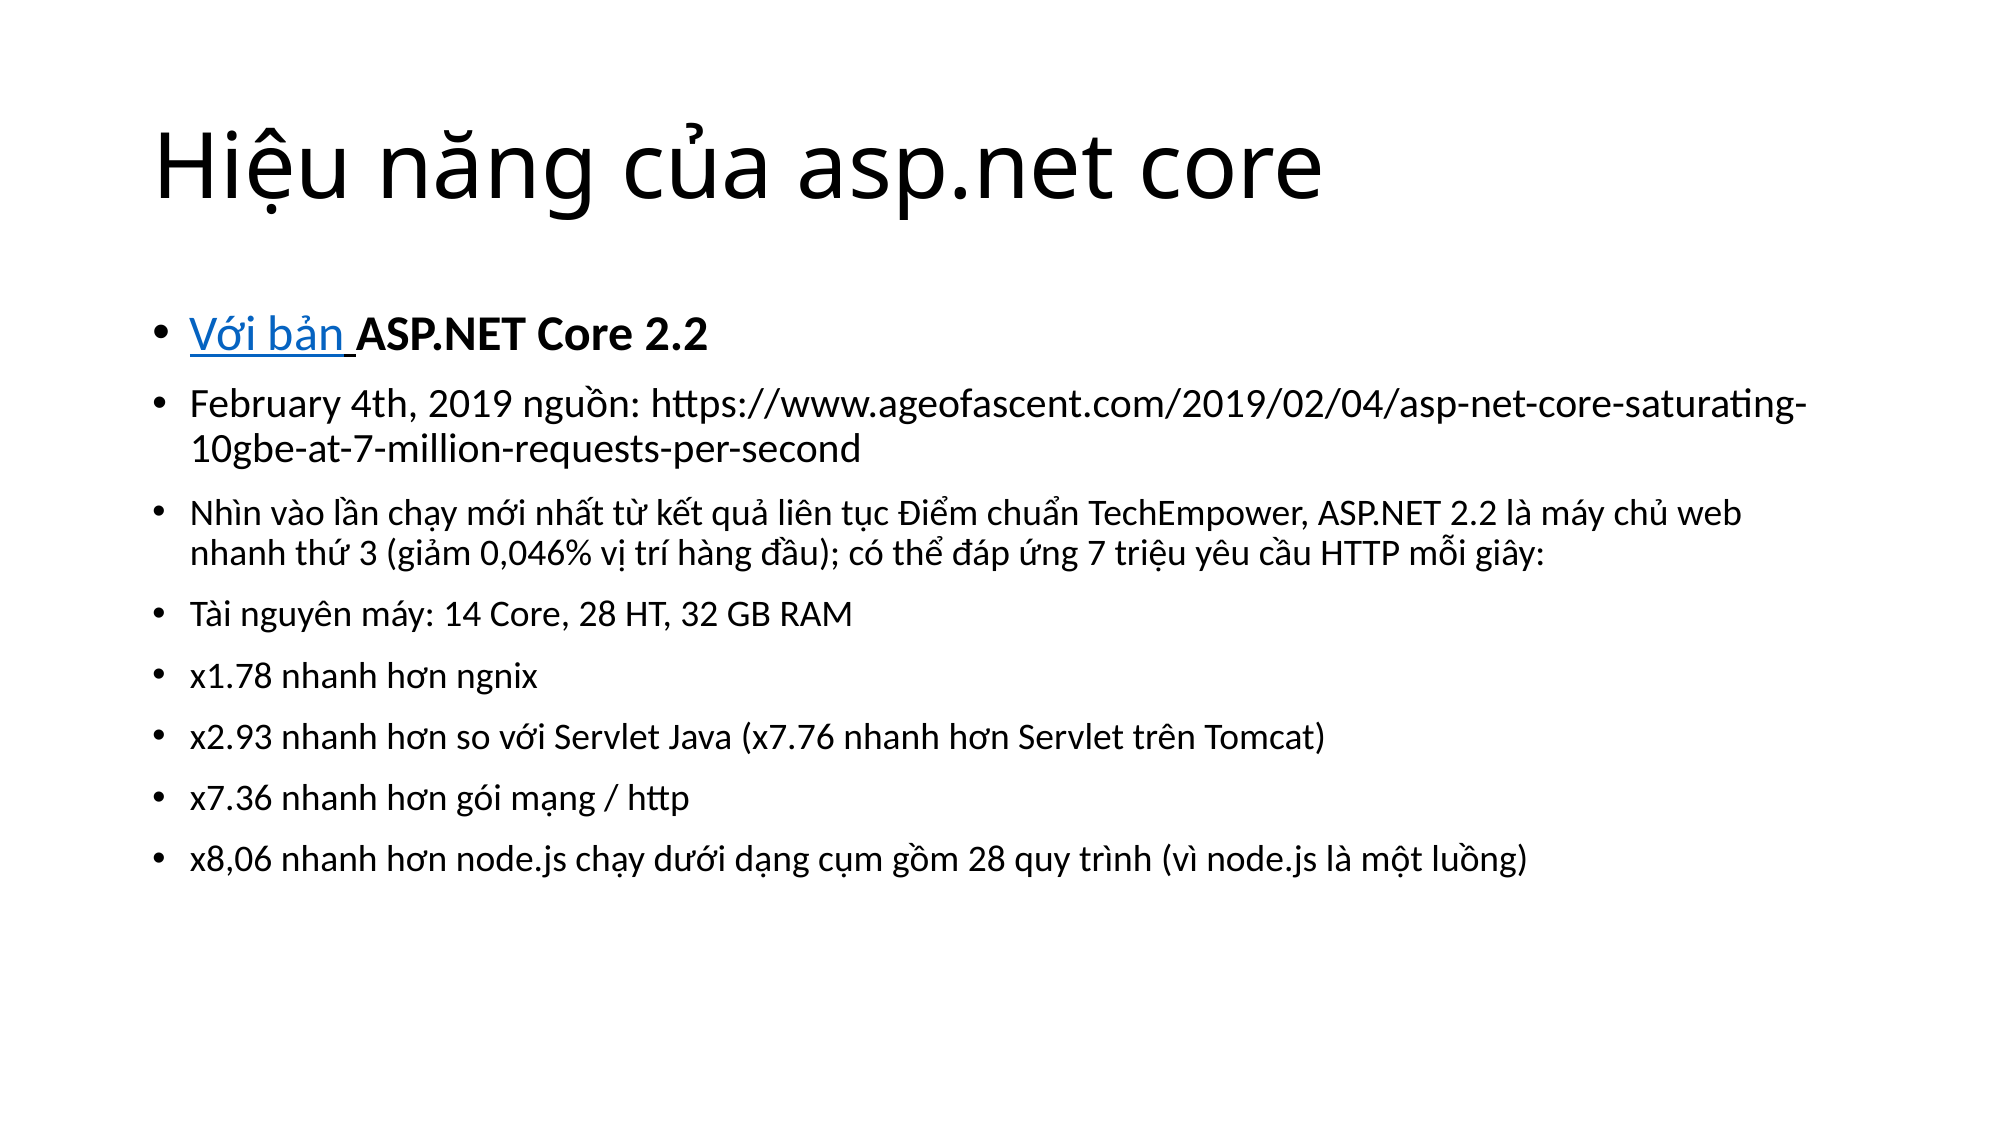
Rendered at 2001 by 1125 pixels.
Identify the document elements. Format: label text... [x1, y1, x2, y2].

title Hiệu năng của asp.net core [137, 59, 1863, 278]
list Với bản ASP.NET Core 2.2 February 4th, 2019 nguồn: https://www.ageofascent.com/2019/02/04/asp-net-core-saturating-10gbe-at-7-million-requests-per-second Nhìn vào lần chạy mới nhất từ kết quả liên tục Điểm chuẩn TechEmpower, ASP.NET 2.2 là máy chủ web nhanh thứ 3 (giảm 0,046% vị trí hàng đầu); có thể đáp ứng 7 triệu yêu cầu HTTP mỗi giây: Tài nguyên máy: 14 Core, 28 HT, 32 GB RAM x1.78 nhanh hơn ngnix x2.93 nhanh hơn so với Servlet Java (x7.76 nhanh hơn Servlet trên Tomcat) x7.36 nhanh hơn gói mạng / http x8,06 nhanh hơn node.js chạy dưới dạng cụm gồm 28 quy trình (vì node.js là một luồng) [137, 299, 1863, 1014]
